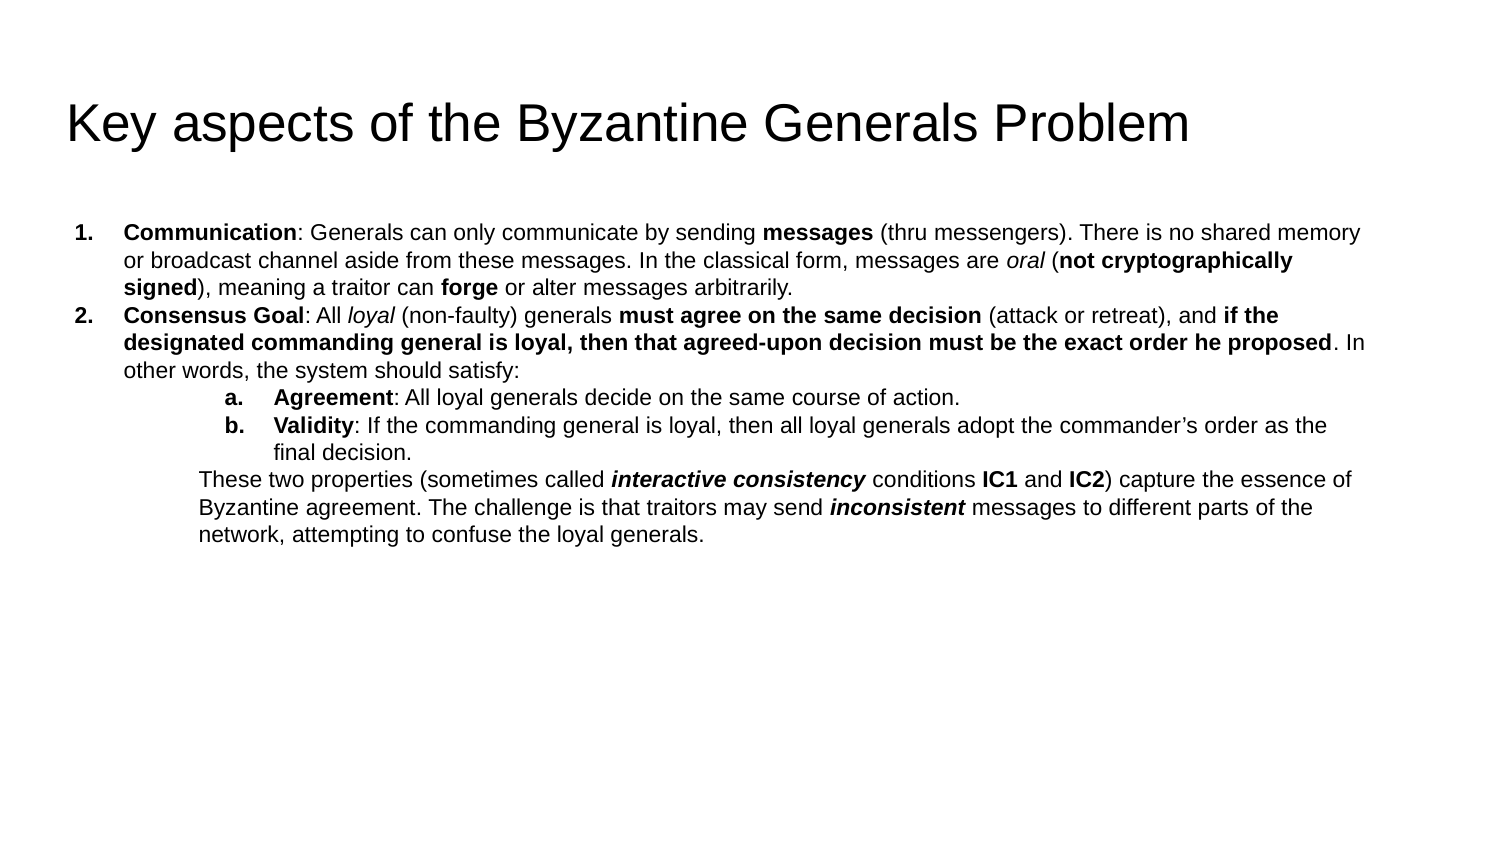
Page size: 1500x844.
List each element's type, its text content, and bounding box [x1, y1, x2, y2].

title Key aspects of the Byzantine Generals Problem [51, 72, 1449, 167]
text_box Communication: Generals can only communicate by sending messages (thru messengers). There is no shared memory or broadcast channel aside from these messages. In the classical form, messages are oral (not cryptographically signed), meaning a traitor can forge or alter messages arbitrarily. Consensus Goal: All loyal (non-faulty) generals must agree on the same decision (attack or retreat), and if the designated commanding general is loyal, then that agreed-upon decision must be the exact order he proposed. In other words, the system should satisfy: Agreement: All loyal generals decide on the same course of action. Validity: If the commanding general is loyal, then all loyal generals adopt the commander’s order as the final decision. These two properties (sometimes called interactive consistency conditions IC1 and IC2) capture the essence of Byzantine agreement​. The challenge is that traitors may send inconsistent messages to different parts of the network, attempting to confuse the loyal generals. [33, 202, 1387, 844]
